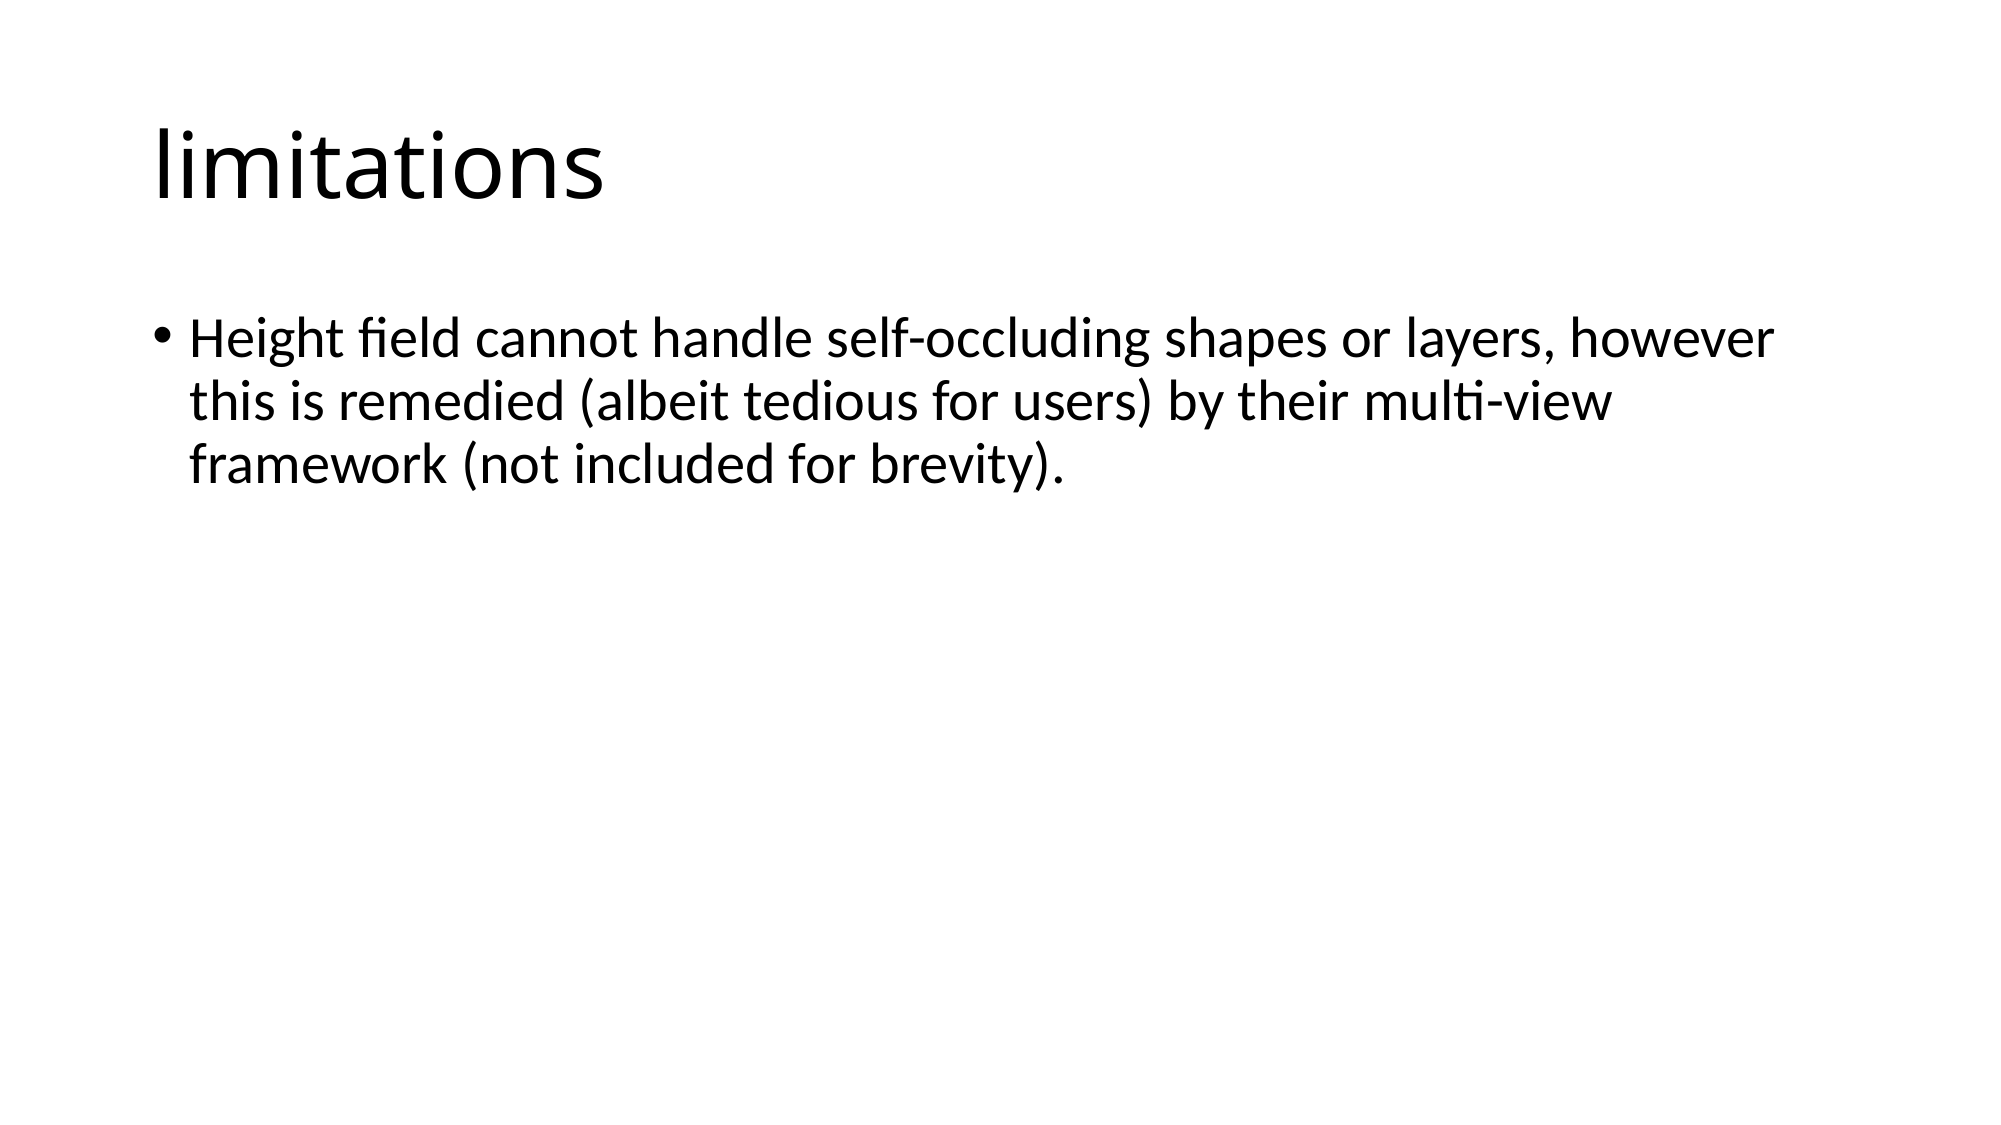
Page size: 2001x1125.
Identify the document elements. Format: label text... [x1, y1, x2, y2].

list Height field cannot handle self-occluding shapes or layers, however this is remedied (albeit tedious for users) by their multi-view framework (not included for brevity). [137, 299, 1863, 1014]
title limitations [137, 59, 1863, 278]
